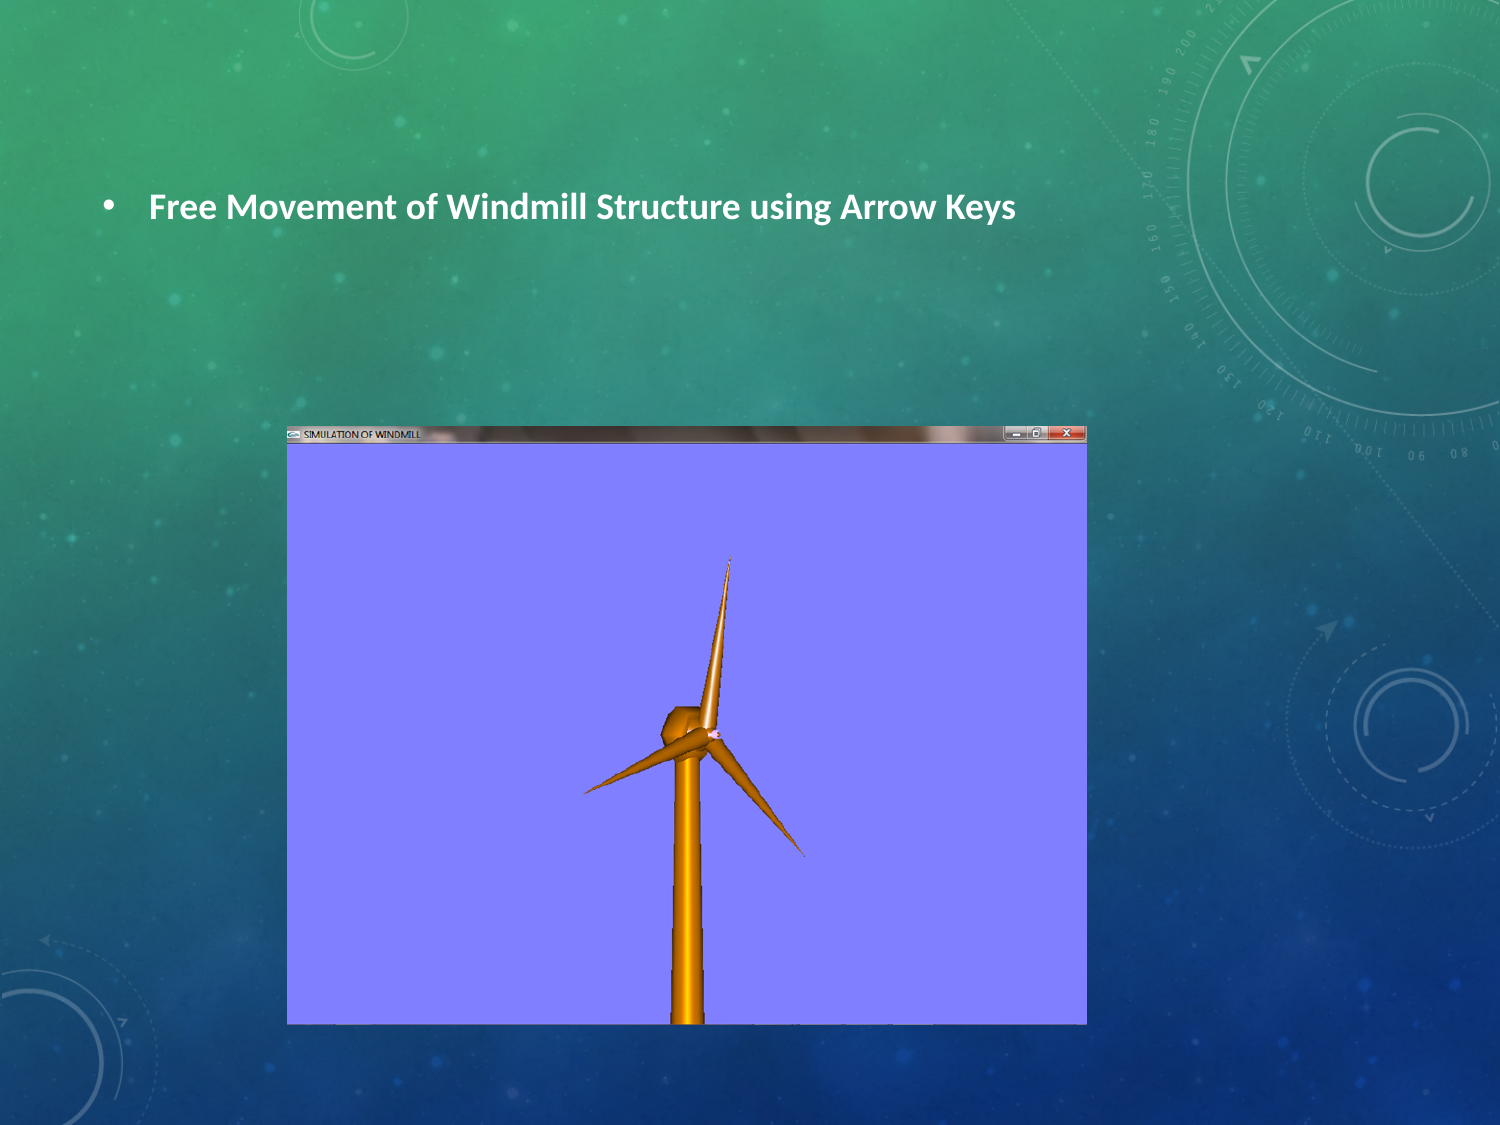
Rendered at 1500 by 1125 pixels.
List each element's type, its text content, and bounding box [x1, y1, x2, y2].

text_box Free Movement of Windmill Structure using Arrow Keys [87, 174, 1238, 235]
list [287, 425, 1087, 1026]
picture [0, 0, 1500, 1125]
